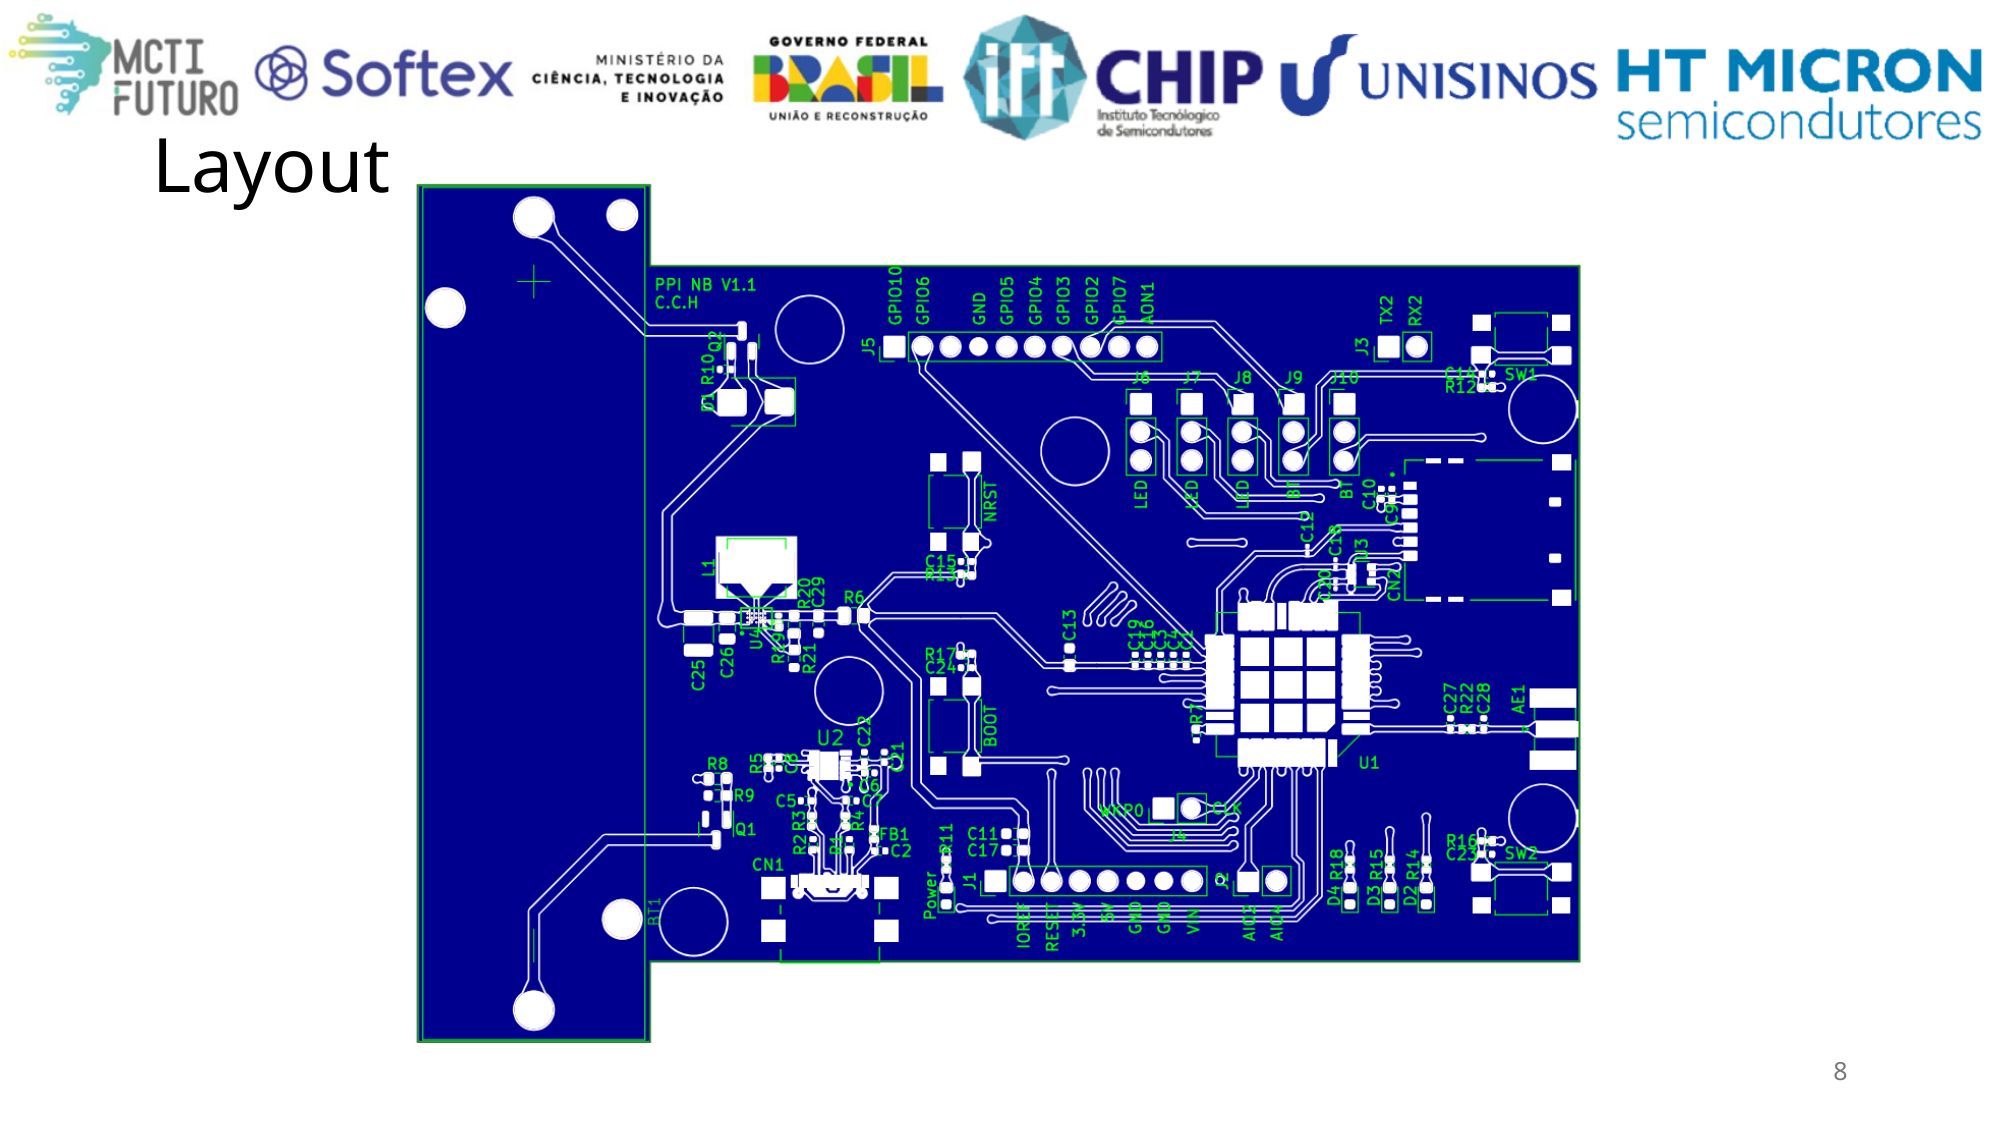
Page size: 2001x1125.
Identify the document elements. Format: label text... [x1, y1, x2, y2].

picture [1859, 56, 1869, 68]
picture [0, 0, 2000, 157]
title Layout [137, 59, 1863, 278]
picture [411, 177, 1589, 1044]
slide_number 8 [1412, 1042, 1863, 1103]
